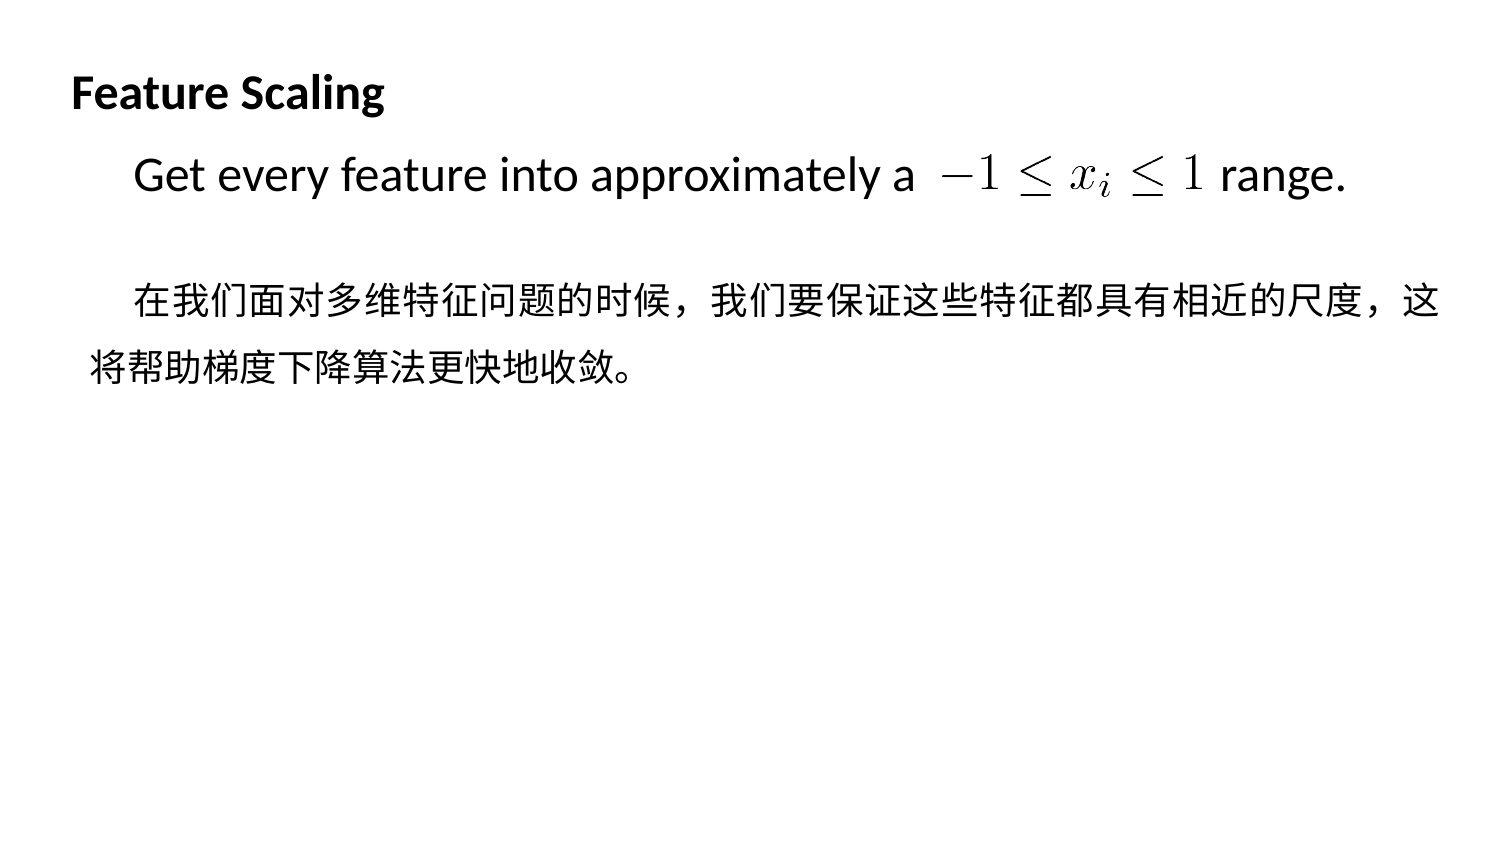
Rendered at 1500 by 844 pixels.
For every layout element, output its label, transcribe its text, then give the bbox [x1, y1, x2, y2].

text_box Feature Scaling [56, 52, 1438, 128]
picture [942, 154, 1202, 197]
text_box Get every feature into approximately a range. [118, 134, 1425, 209]
text_box 在我们面对多维特征问题的时候，我们要保证这些特征都具有相近的尺度，这将帮助梯度下降算法更快地收敛。 [74, 246, 1456, 397]
